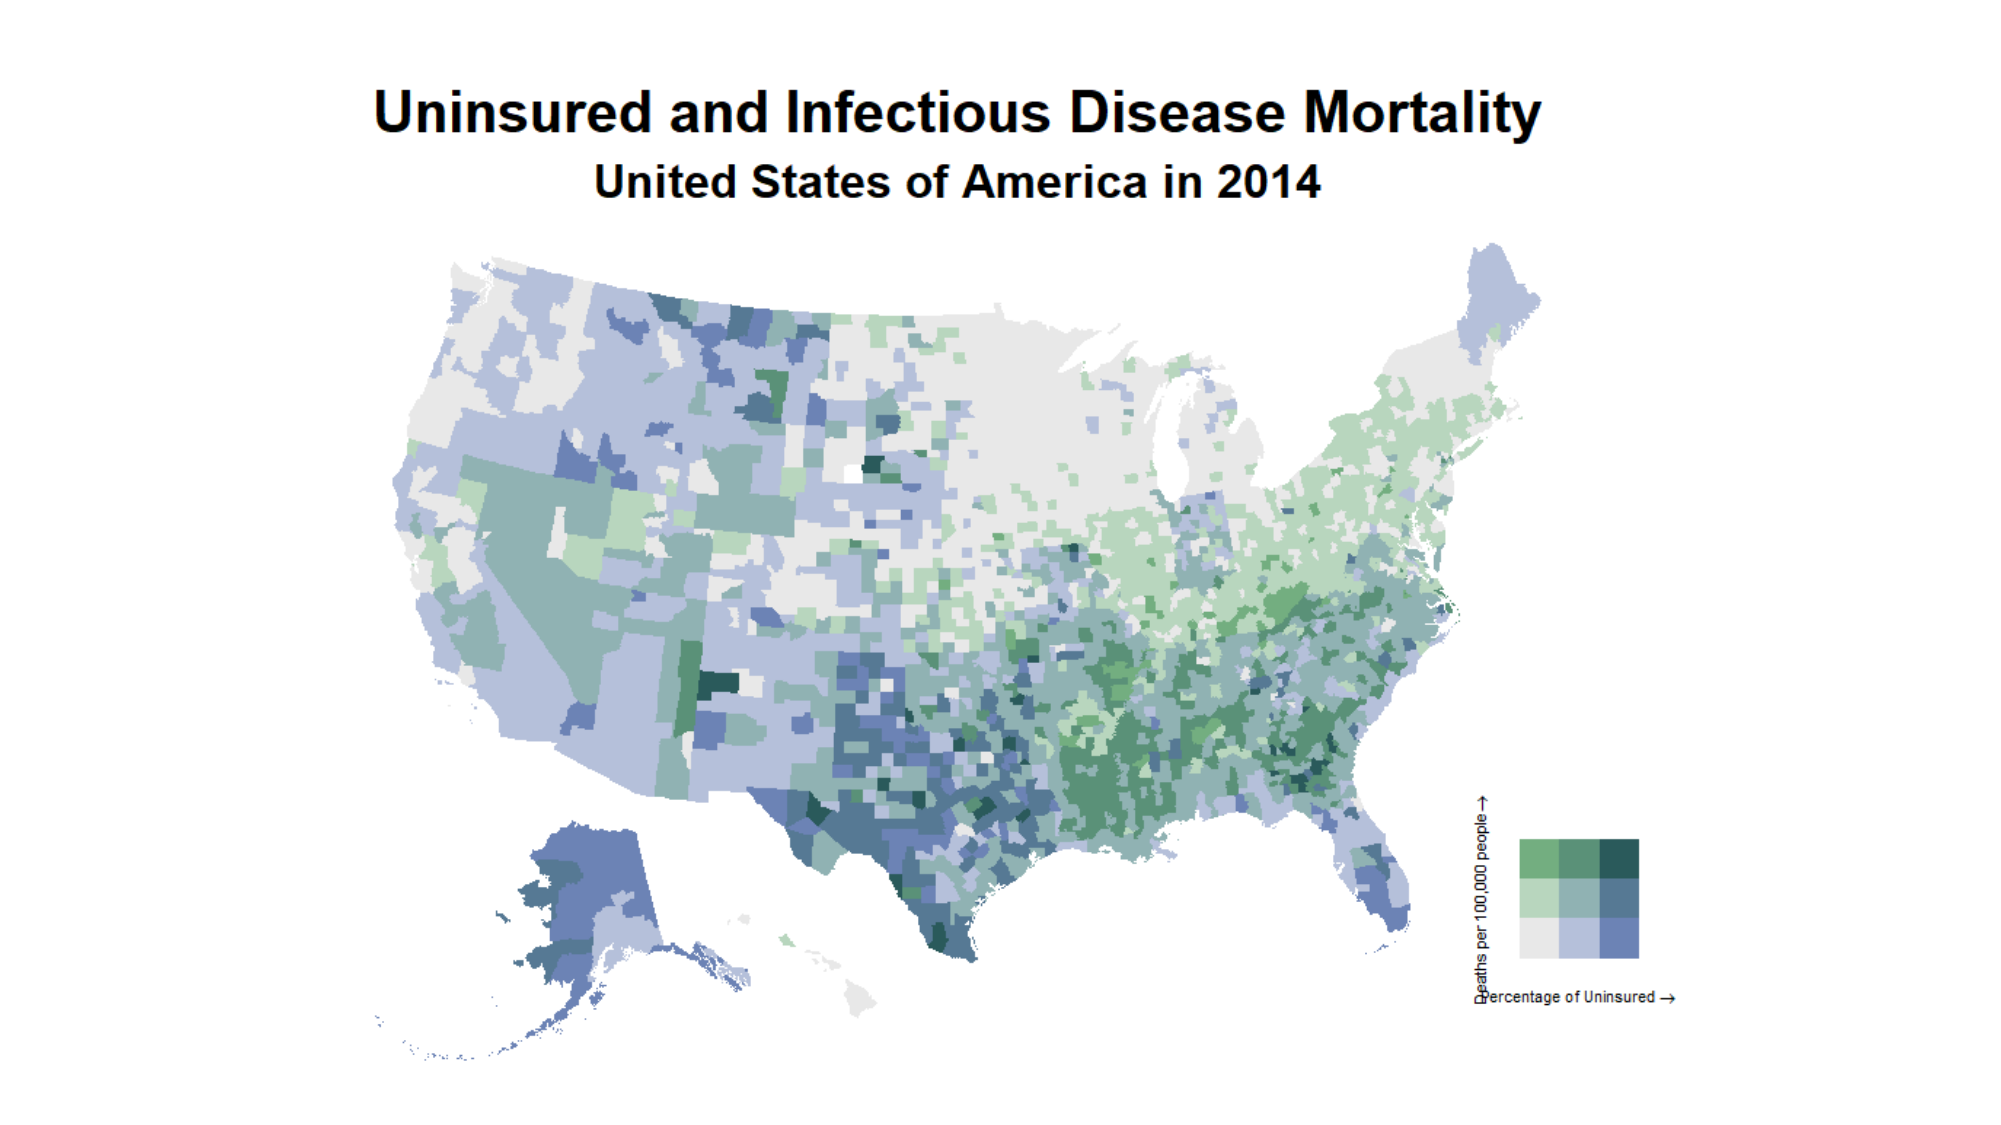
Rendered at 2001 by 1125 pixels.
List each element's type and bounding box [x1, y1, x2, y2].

picture [68, 61, 1932, 1125]
